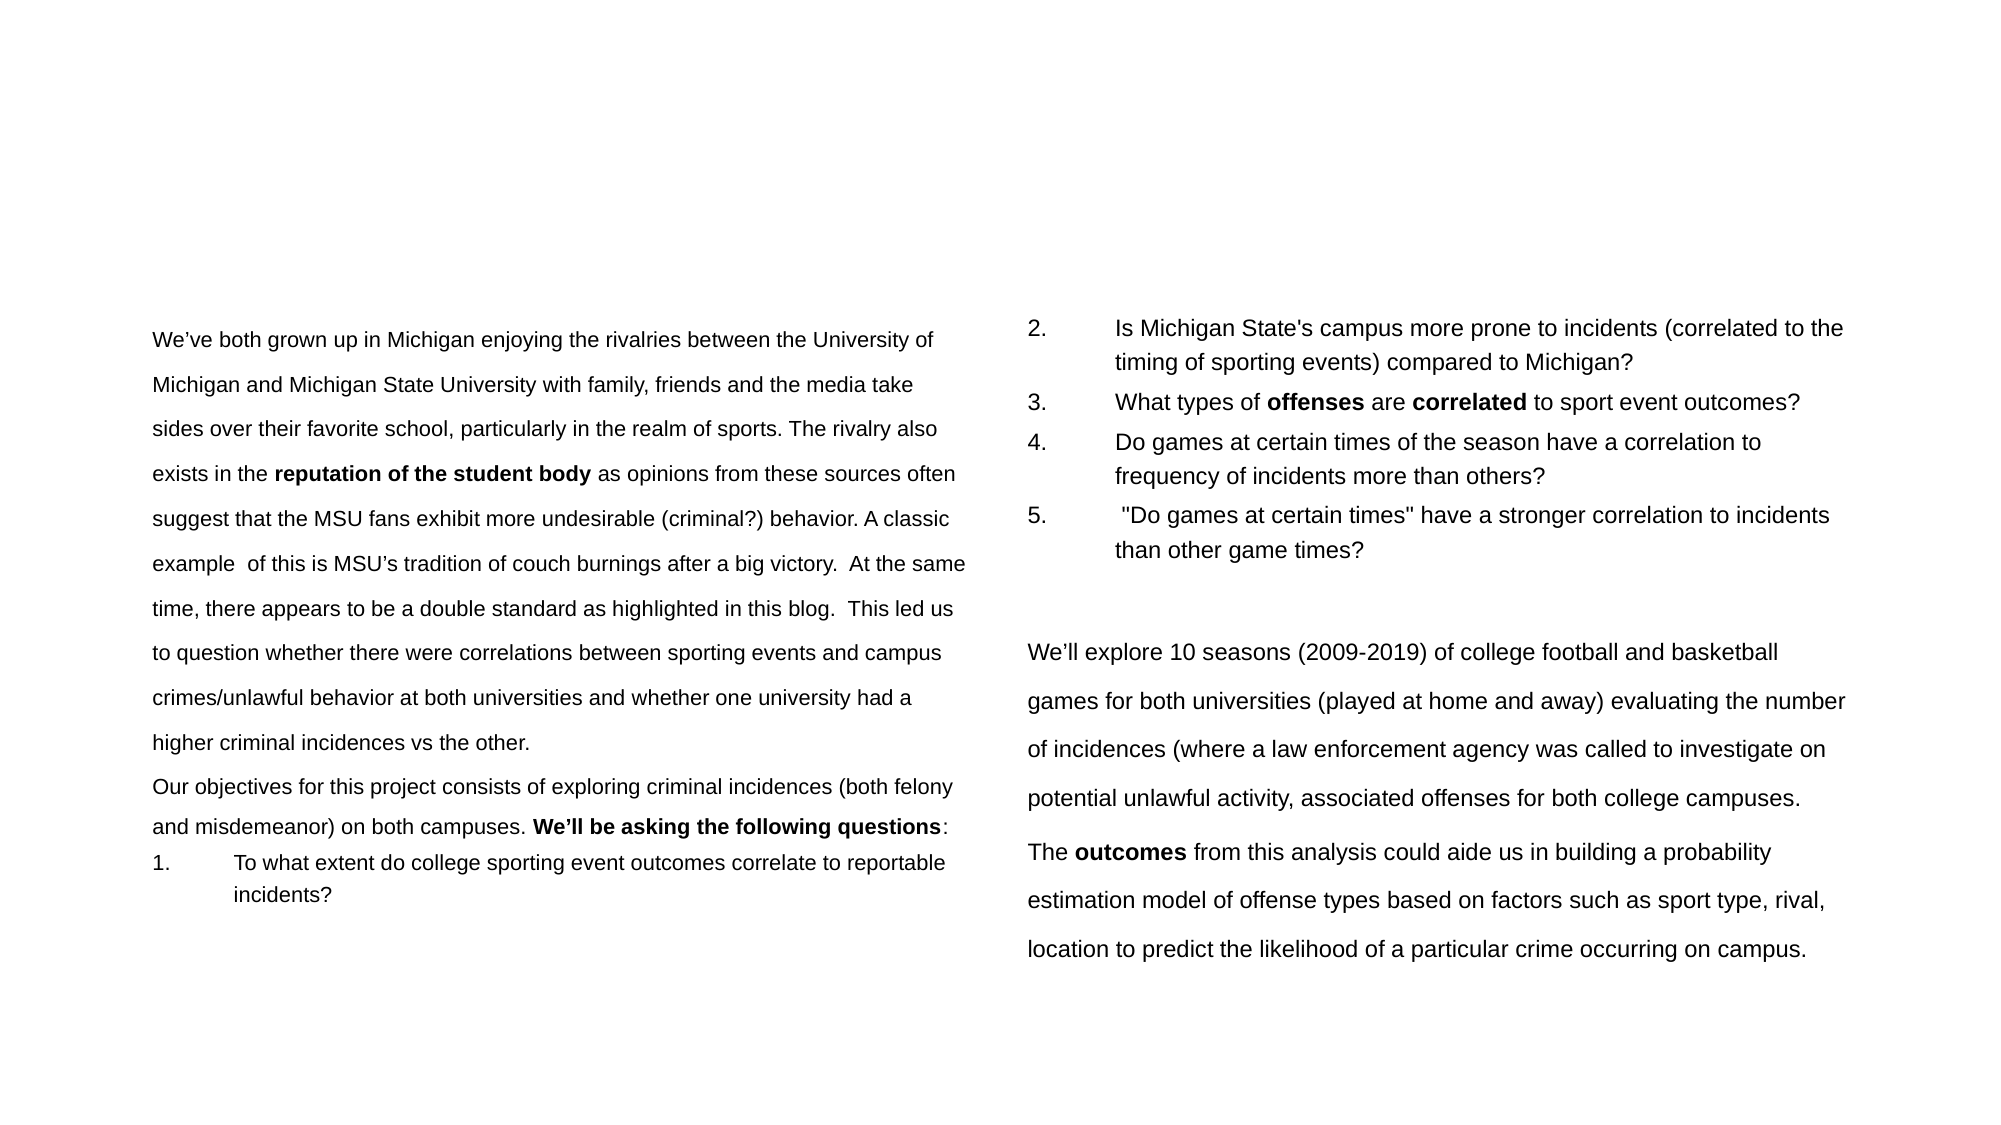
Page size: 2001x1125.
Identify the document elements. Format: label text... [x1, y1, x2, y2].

list Is Michigan State's campus more prone to incidents (correlated to the timing of sporting events) compared to Michigan? What types of offenses are correlated to sport event outcomes? Do games at certain times of the season have a correlation to frequency of incidents more than others? "Do games at certain times" have a stronger correlation to incidents than other game times? We’ll explore 10 seasons (2009-2019) of college football and basketball games for both universities (played at home and away) evaluating the number of incidences (where a law enforcement agency was called to investigate on potential unlawful activity, associated offenses for both college campuses. The outcomes from this analysis could aide us in building a probability estimation model of offense types based on factors such as sport type, rival, location to predict the likelihood of a particular crime occurring on campus. [1012, 299, 1863, 1014]
list We’ve both grown up in Michigan enjoying the rivalries between the University of Michigan and Michigan State University with family, friends and the media take sides over their favorite school, particularly in the realm of sports. The rivalry also exists in the reputation of the student body as opinions from these sources often suggest that the MSU fans exhibit more undesirable (criminal?) behavior. A classic example of this is MSU’s tradition of couch burnings after a big victory. At the same time, there appears to be a double standard as highlighted in this blog. This led us to question whether there were correlations between sporting events and campus crimes/unlawful behavior at both universities and whether one university had a higher criminal incidences vs the other. Our objectives for this project consists of exploring criminal incidences (both felony and misdemeanor) on both campuses. We’ll be asking the following questions: To what extent do college sporting event outcomes correlate to reportable incidents? [137, 299, 988, 1014]
